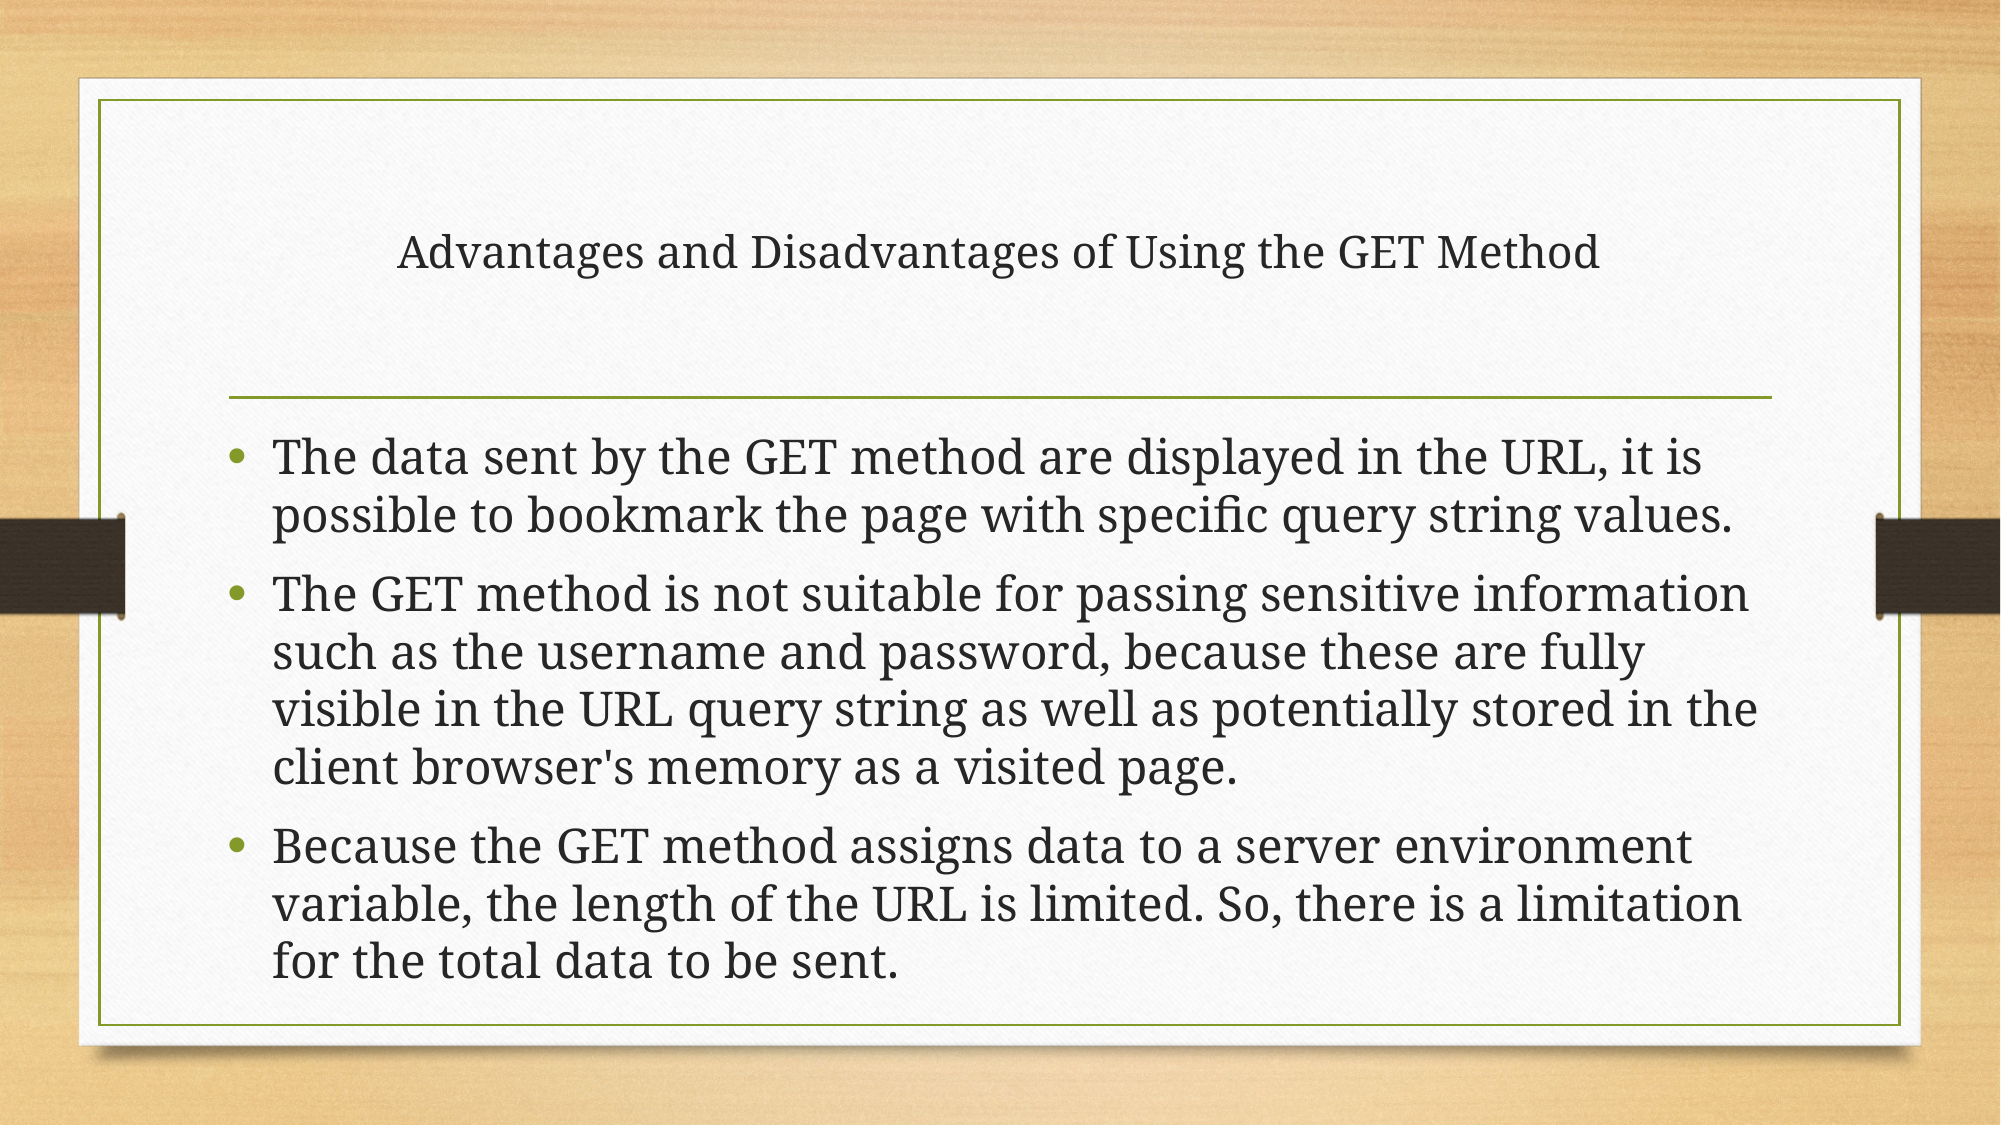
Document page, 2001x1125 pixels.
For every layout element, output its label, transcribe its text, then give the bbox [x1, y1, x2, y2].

list The data sent by the GET method are displayed in the URL, it is possible to bookmark the page with specific query string values. The GET method is not suitable for passing sensitive information such as the username and password, because these are fully visible in the URL query string as well as potentially stored in the client browser's memory as a visited page. Because the GET method assigns data to a server environment variable, the length of the URL is limited. So, there is a limitation for the total data to be sent. [212, 419, 1821, 998]
title Advantages and Disadvantages of Using the GET Method [212, 161, 1788, 341]
picture [0, 0, 2001, 1125]
